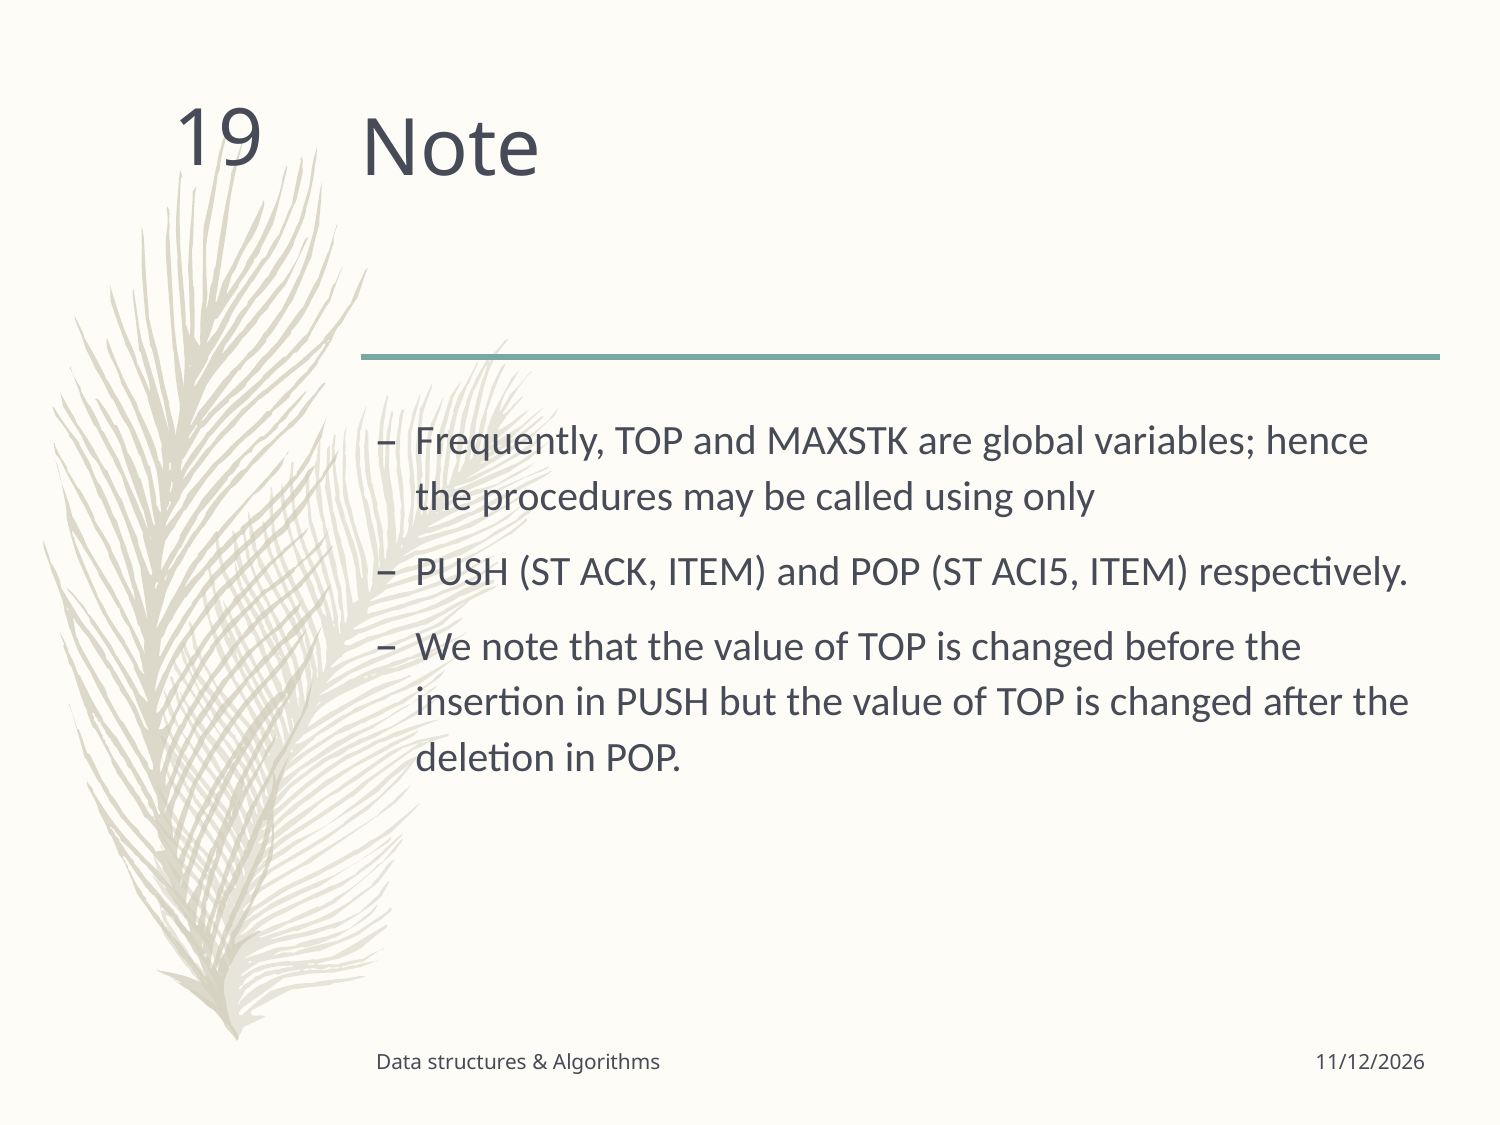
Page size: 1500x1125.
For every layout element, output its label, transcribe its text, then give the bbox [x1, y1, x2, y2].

title Note [345, 93, 1440, 350]
list Frequently, TOP and MAXSTK are global variables; hence the procedures may be called using only PUSH (ST ACK, ITEM) and POP (ST ACI5, ITEM) respectively. We note that the value of TOP is changed before the insertion in PUSH but the value of TOP is changed after the deletion in POP. [360, 399, 1440, 999]
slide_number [1102, 1032, 1440, 1093]
footer Data structures & Algorithms [360, 1032, 1059, 1093]
slide_number 19 [46, 102, 279, 203]
